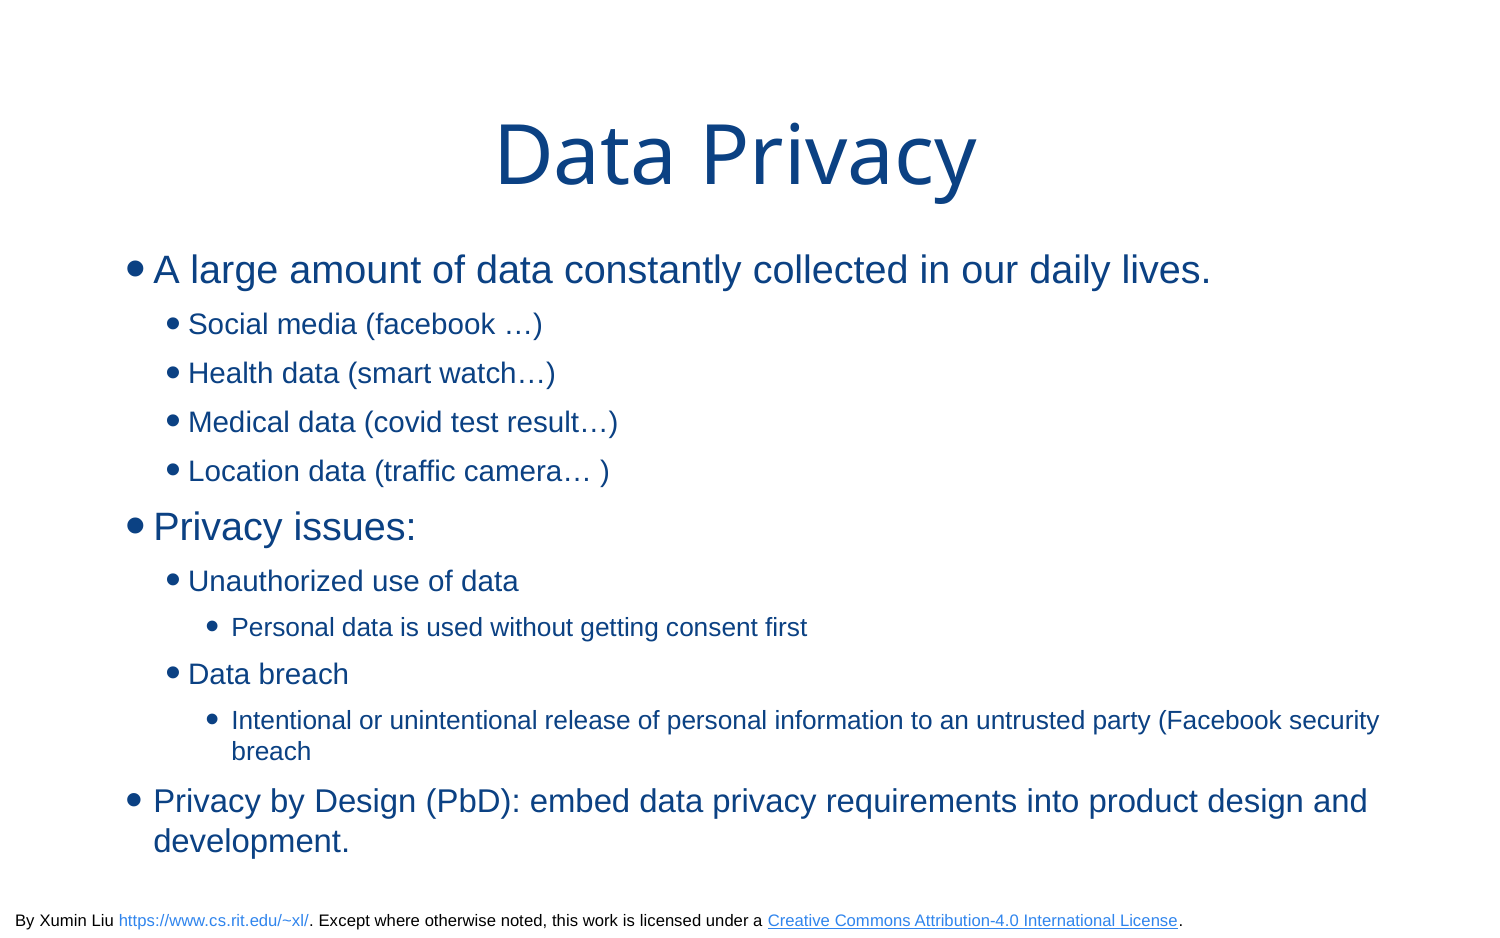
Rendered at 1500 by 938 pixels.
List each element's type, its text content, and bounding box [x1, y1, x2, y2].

title Data Privacy [77, 61, 1416, 229]
list A large amount of data constantly collected in our daily lives. Social media (facebook …) Health data (smart watch…) Medical data (covid test result…) Location data (traffic camera… ) Privacy issues: Unauthorized use of data Personal data is used without getting consent first Data breach Intentional or unintentional release of personal information to an untrusted party (Facebook security breach Privacy by Design (PbD): embed data privacy requirements into product design and development. [77, 229, 1416, 881]
